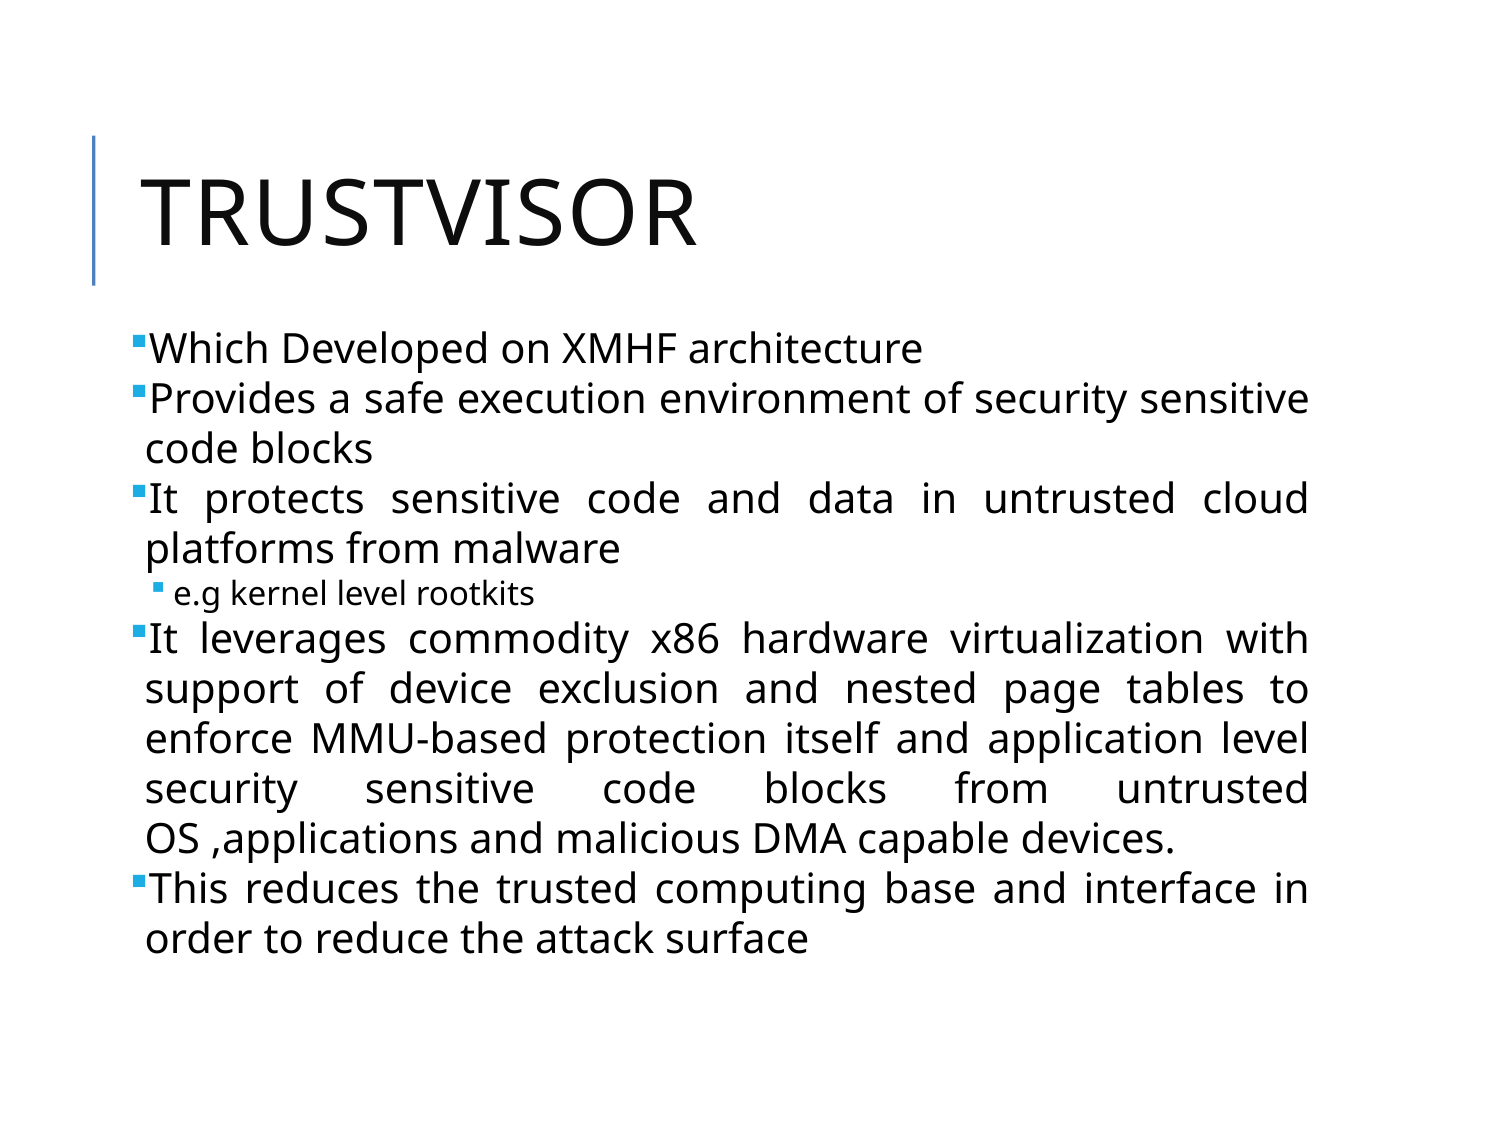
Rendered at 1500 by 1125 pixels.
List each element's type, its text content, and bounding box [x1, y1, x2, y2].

text_box Which Developed on XMHF architecture Provides a safe execution environment of security sensitive code blocks It protects sensitive code and data in untrusted cloud platforms from malware e.g kernel level rootkits It leverages commodity x86 hardware virtualization with support of device exclusion and nested page tables to enforce MMU-based protection itself and application level security sensitive code blocks from untrusted OS ,applications and malicious DMA capable devices. This reduces the trusted computing base and interface in order to reduce the attack surface [122, 314, 1318, 975]
text_box TRUSTVISOR [125, 95, 1322, 342]
